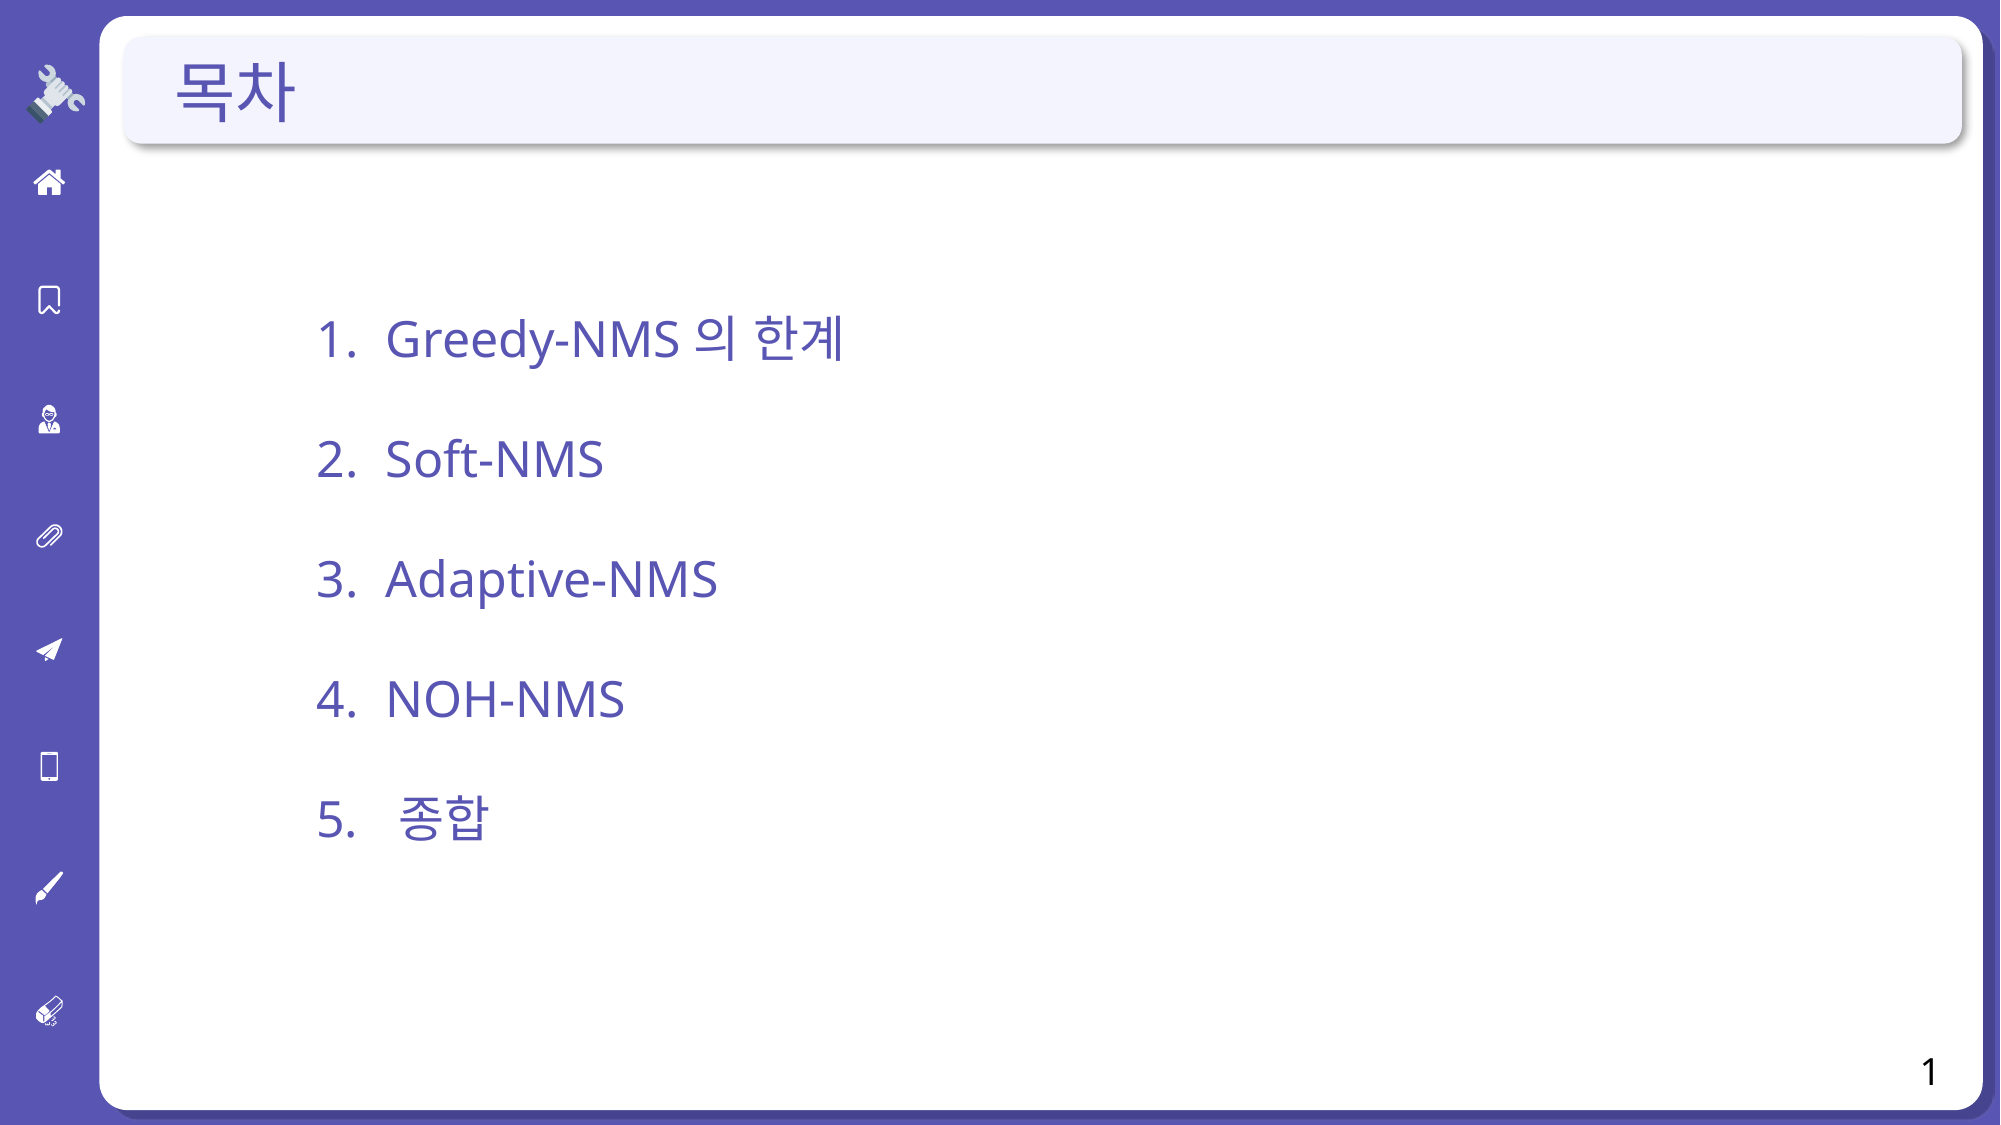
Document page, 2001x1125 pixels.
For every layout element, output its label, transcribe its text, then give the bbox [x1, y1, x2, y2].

text_box Greedy-NMS의 한계 Soft-NMS Adaptive-NMS NOH-NMS 종합 [301, 300, 1751, 856]
text_box 목차 [122, 35, 1963, 145]
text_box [26, 64, 86, 124]
text_box 1 [1904, 1040, 1988, 1100]
text_box [98, 14, 1984, 1112]
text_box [33, 169, 66, 1027]
